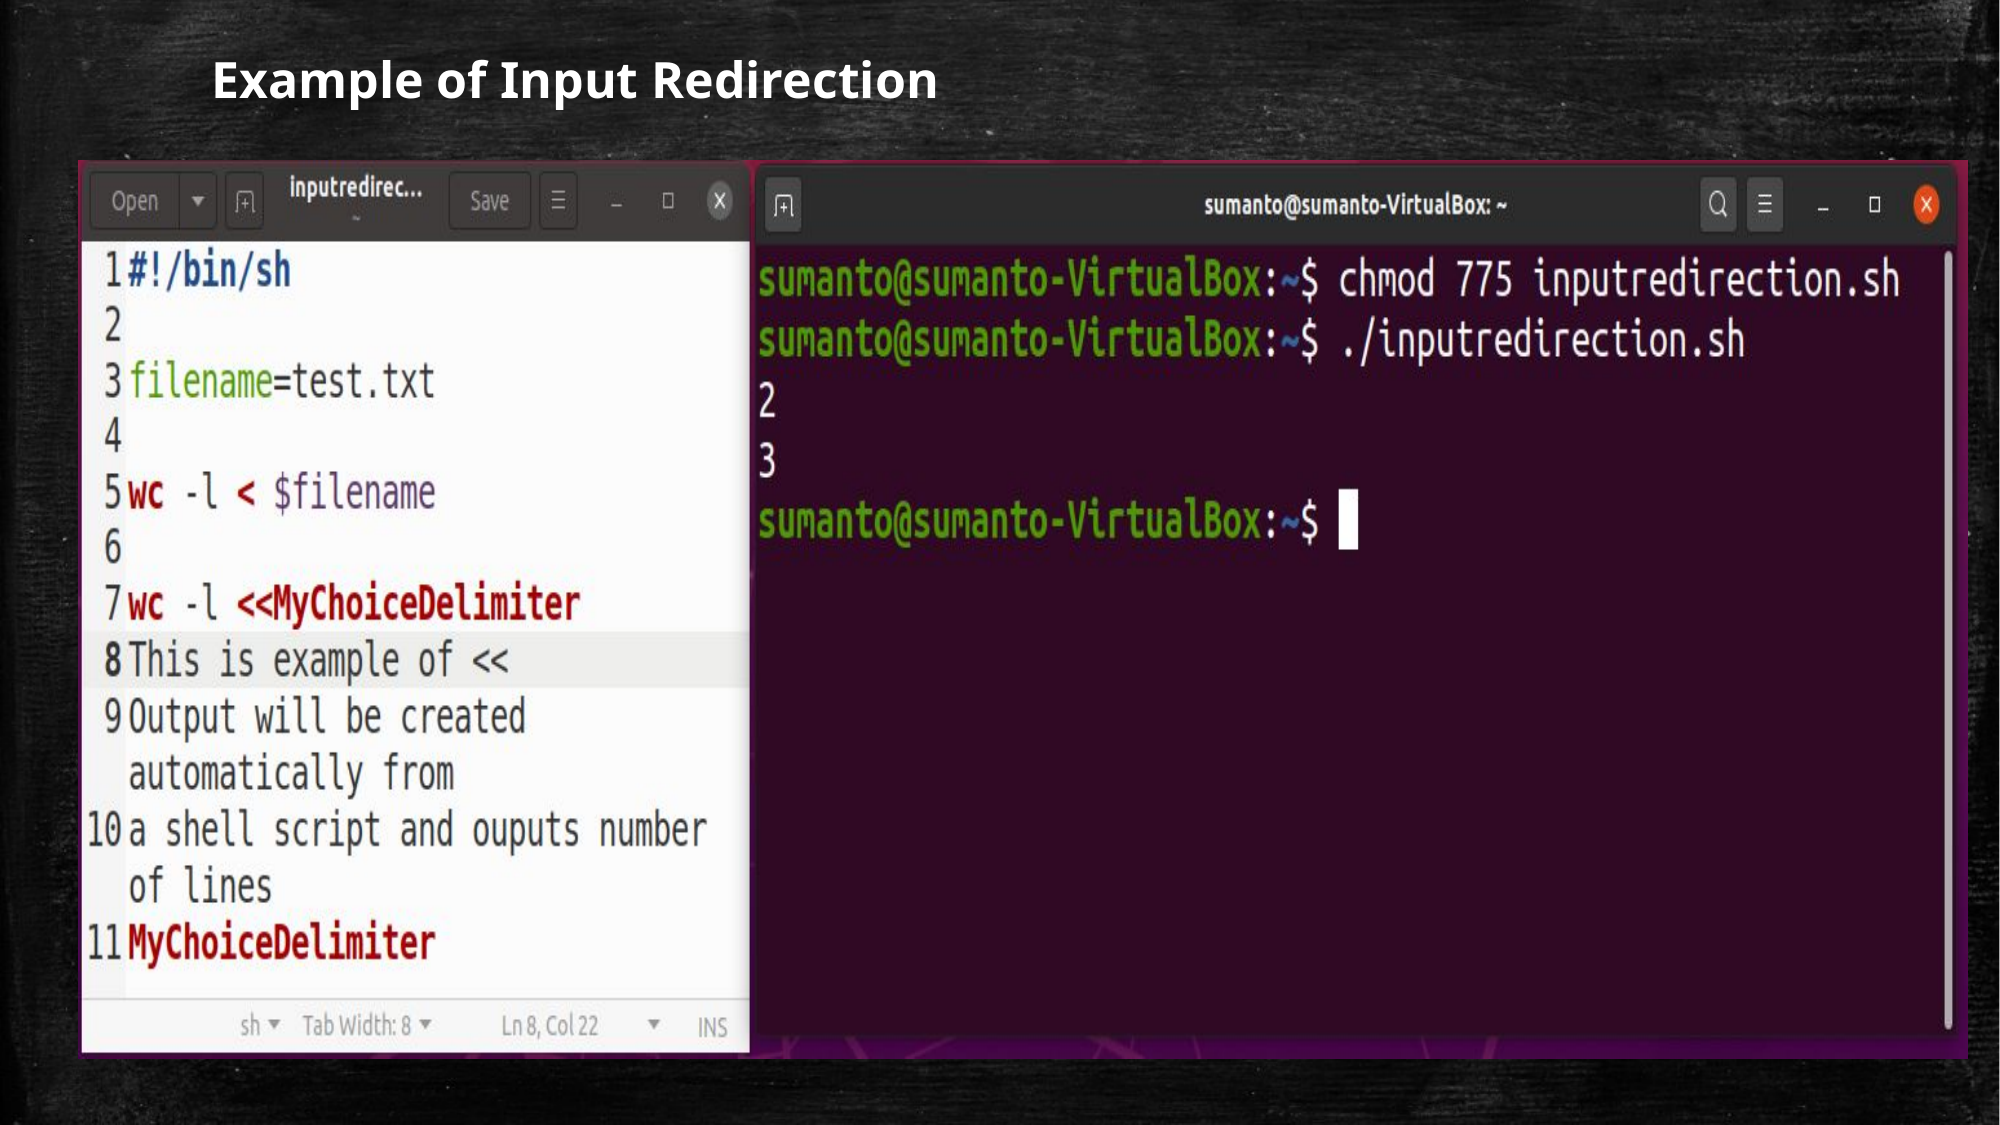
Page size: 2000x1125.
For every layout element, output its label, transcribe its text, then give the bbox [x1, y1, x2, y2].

picture [78, 160, 1968, 1059]
text_box Example of Input Redirection [196, 42, 1697, 117]
